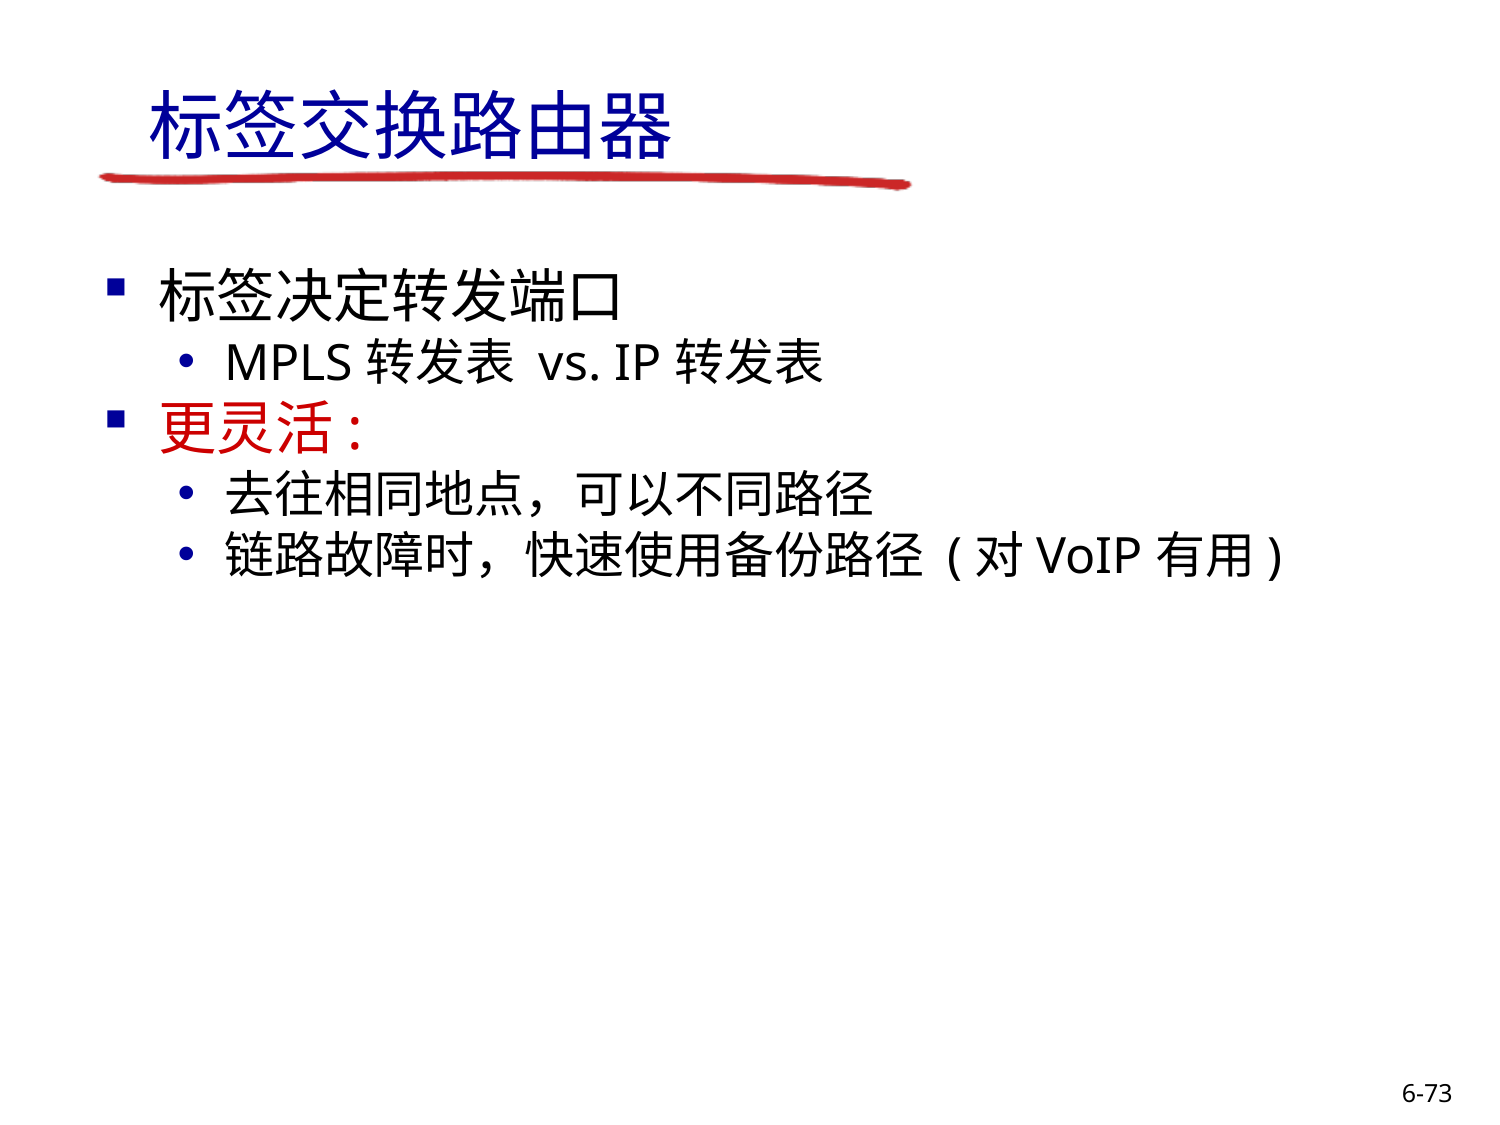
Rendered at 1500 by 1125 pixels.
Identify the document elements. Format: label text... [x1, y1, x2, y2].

title 标签交换路由器 [133, 30, 1409, 218]
list 标签决定转发端口 MPLS转发表 vs. IP转发表 更灵活: 去往相同地点，可以不同路径 链路故障时，快速使用备份路径 (对VoIP有用) [87, 262, 1455, 1025]
slide_number 6-73 [1387, 1069, 1478, 1115]
picture [95, 167, 921, 197]
